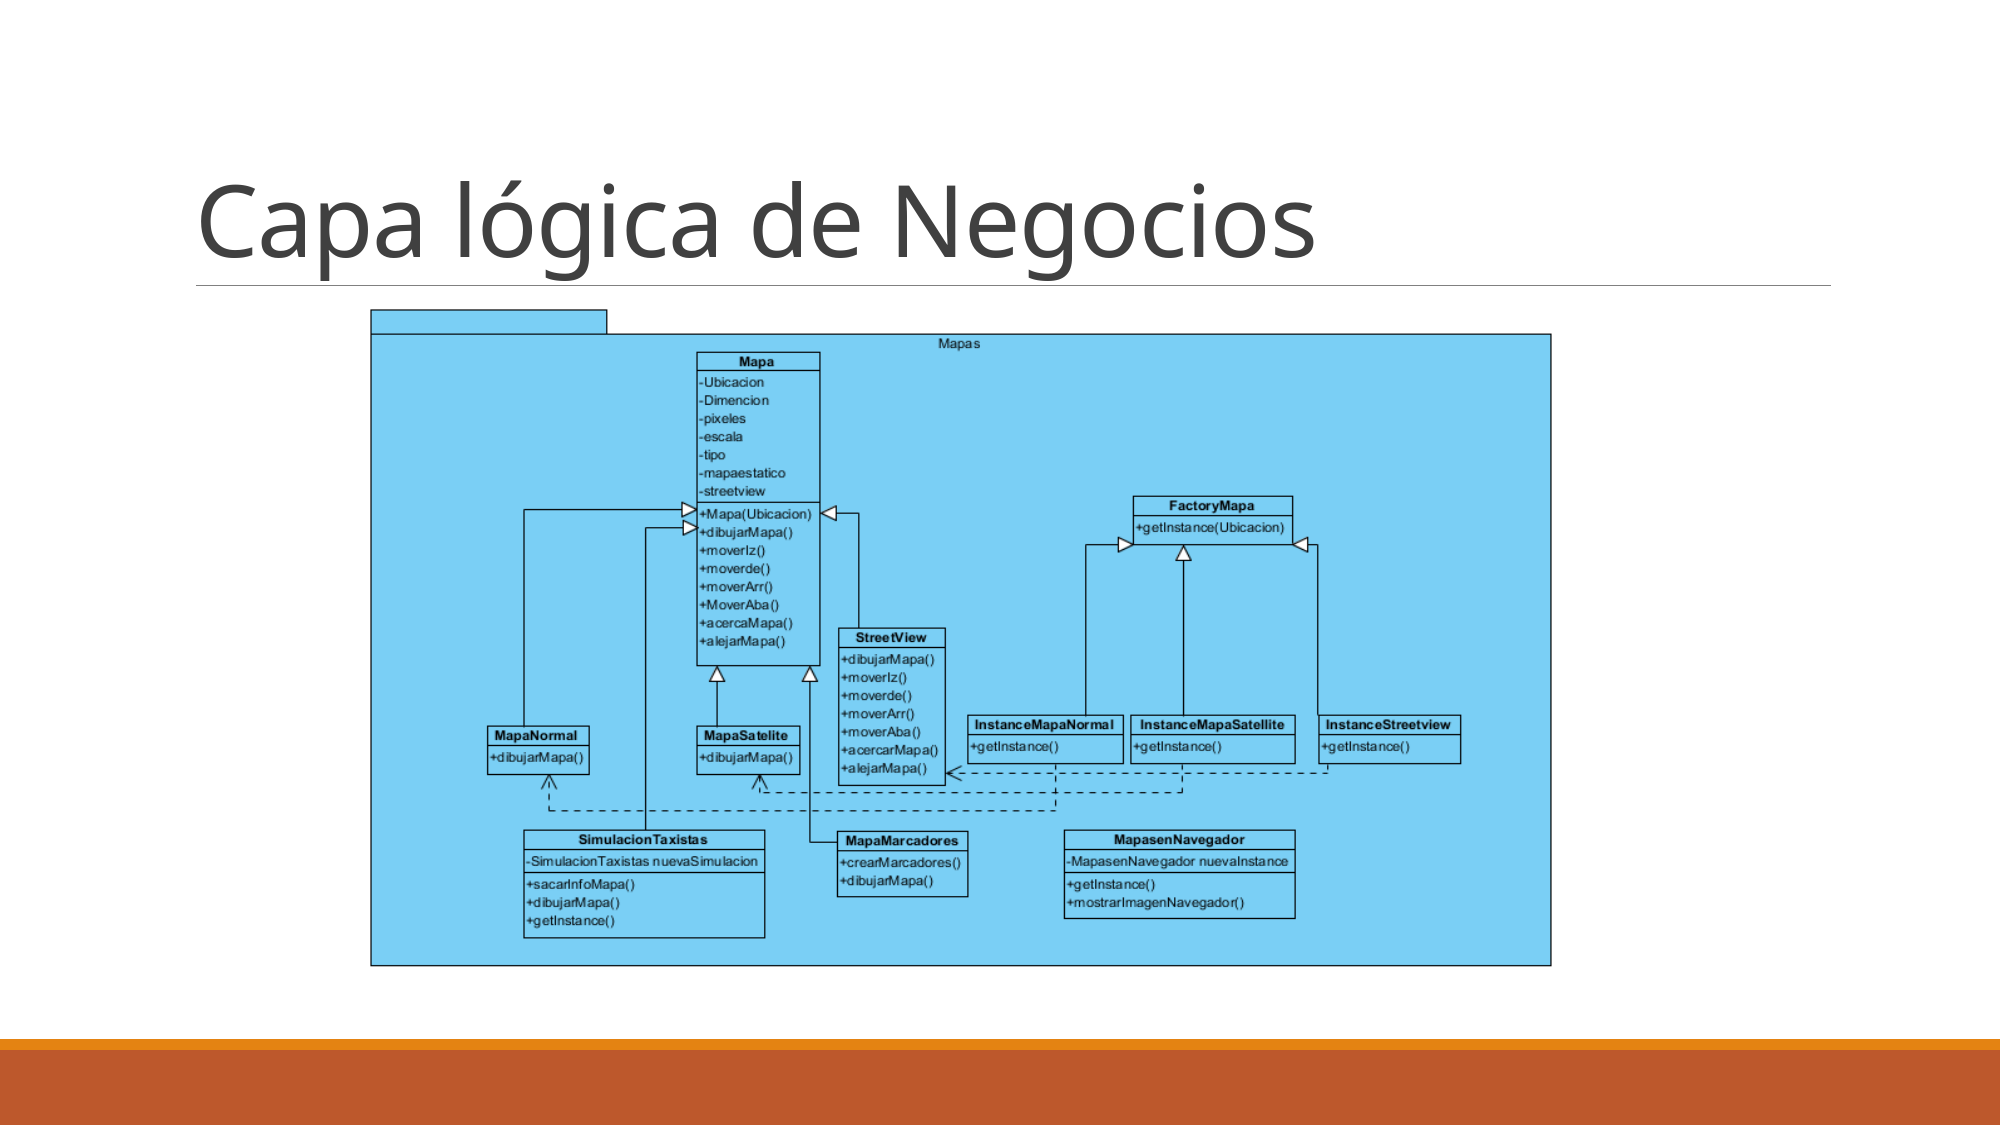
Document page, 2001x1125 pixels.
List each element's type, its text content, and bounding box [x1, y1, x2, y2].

title Capa lógica de Negocios [180, 47, 1830, 285]
picture [362, 300, 1568, 970]
